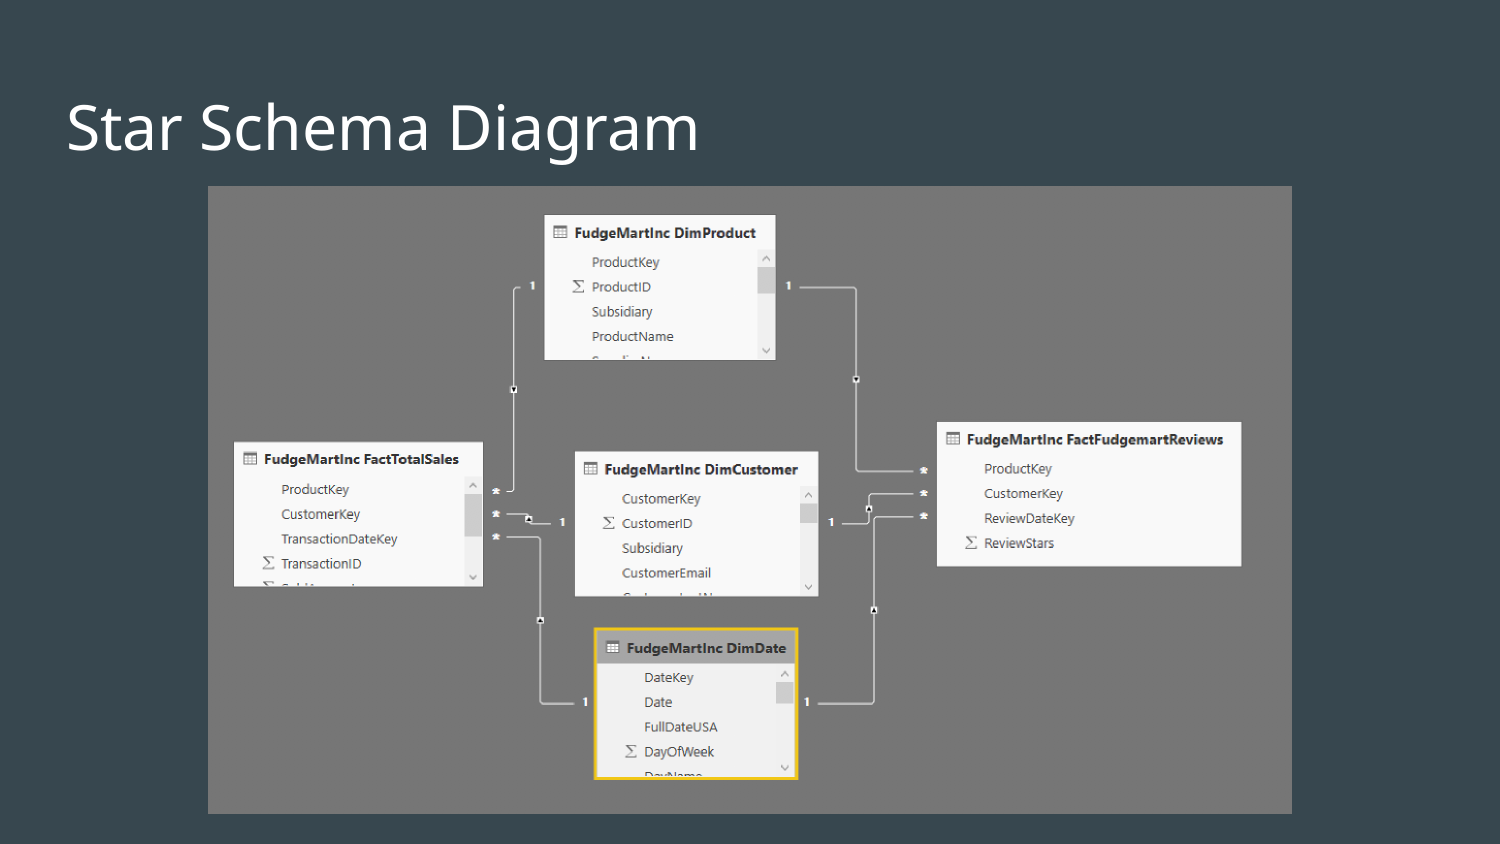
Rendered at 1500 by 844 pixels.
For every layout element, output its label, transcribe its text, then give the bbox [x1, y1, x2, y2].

picture [208, 186, 1292, 814]
title Star Schema Diagram [51, 72, 1449, 167]
